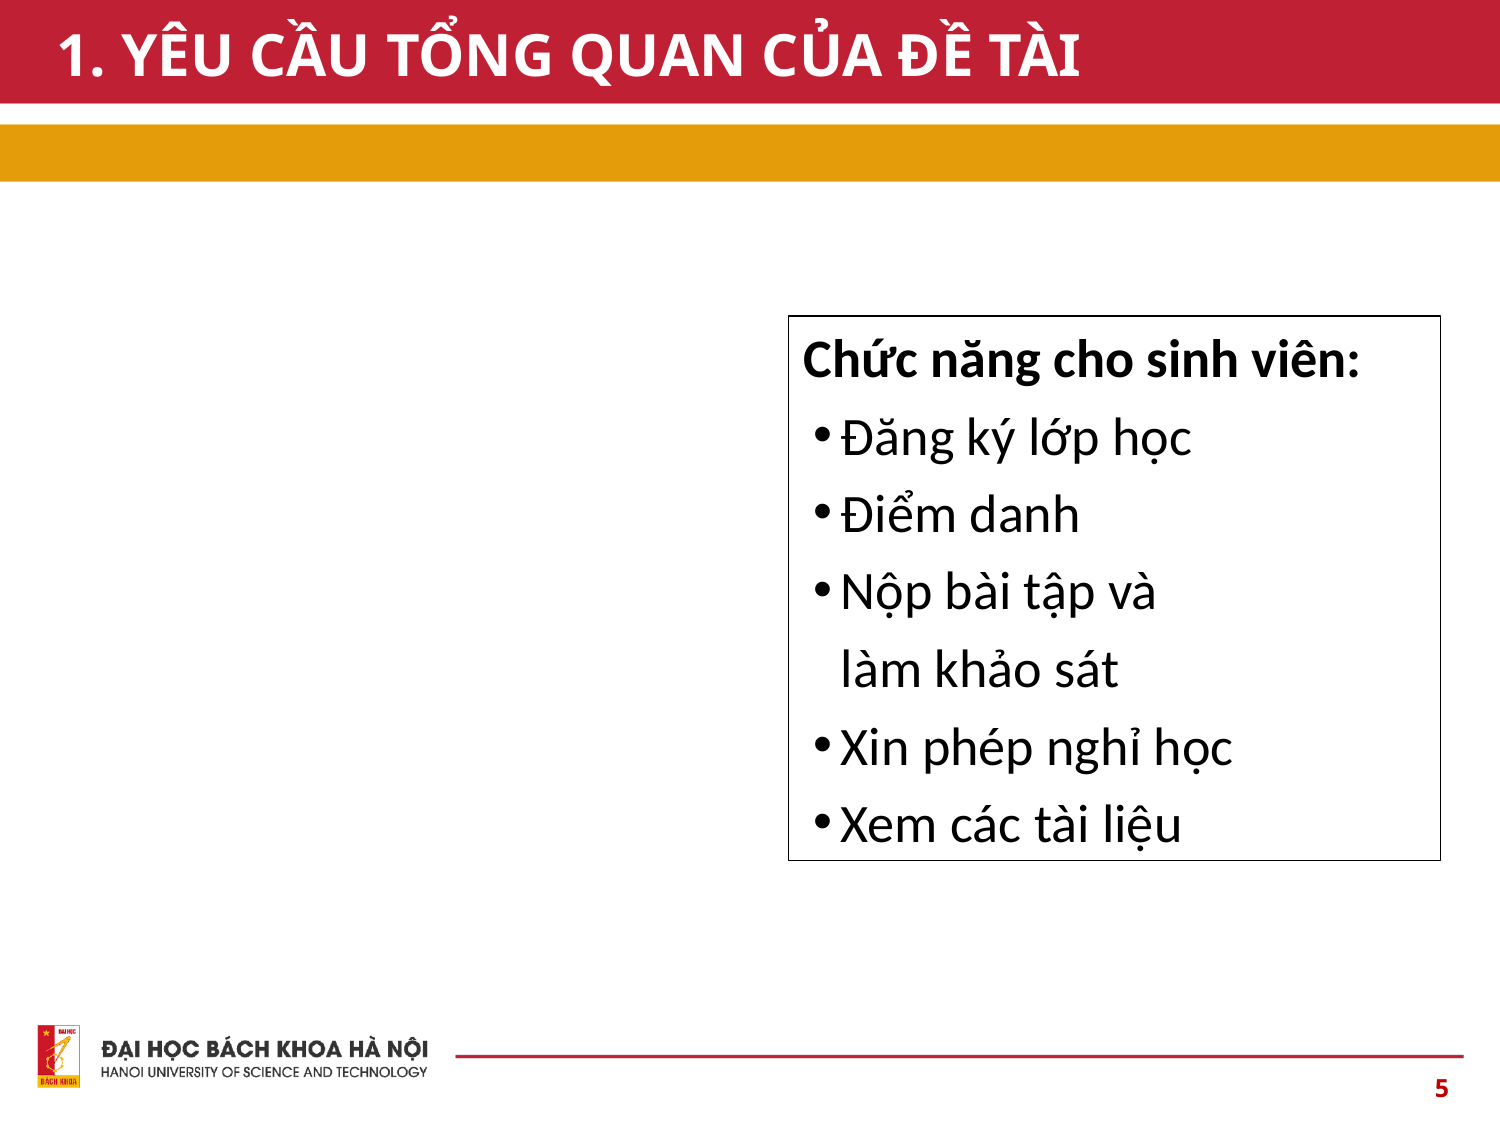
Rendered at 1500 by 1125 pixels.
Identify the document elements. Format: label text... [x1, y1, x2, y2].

text_box Chức năng cho sinh viên: Đăng ký lớp học Điểm danh Nộp bài tập và làm khảo sát Xin phép nghỉ học Xem các tài liệu [788, 315, 1441, 861]
slide_number ‹#› [1126, 1065, 1464, 1125]
title 1. YÊU CẦU TỔNG QUAN CỦA ĐỀ TÀI [41, 18, 1459, 90]
picture [0, 0, 1500, 1125]
